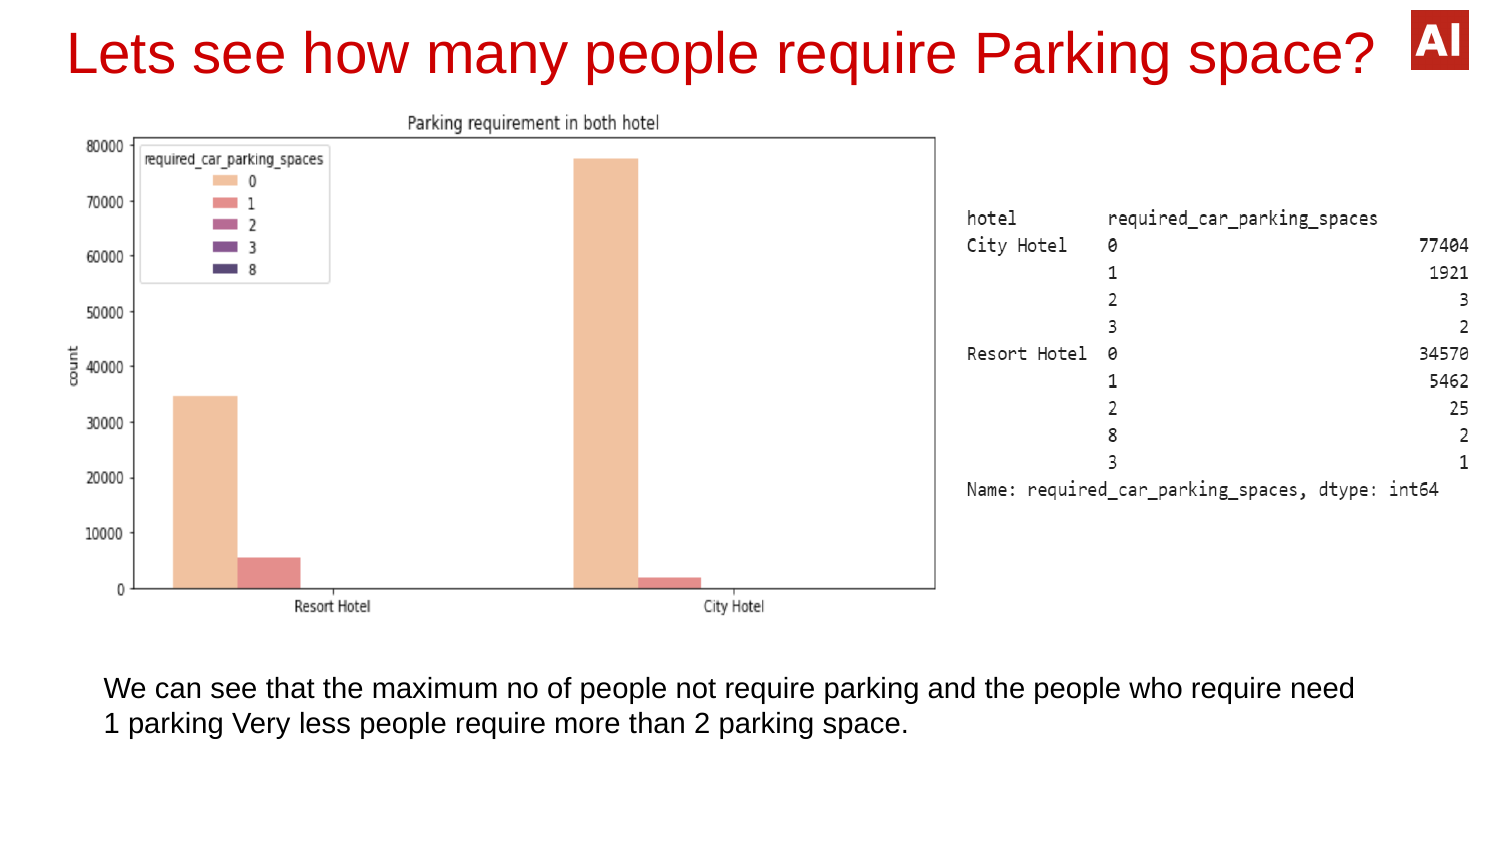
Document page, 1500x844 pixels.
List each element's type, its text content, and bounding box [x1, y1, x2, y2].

title Lets see how many people require Parking space? [51, 0, 1449, 97]
text_box We can see that the maximum no of people not require parking and the people who require need 1 parking Very less people require more than 2 parking space. [88, 662, 1394, 748]
picture [50, 95, 1481, 626]
picture [1449, 10, 1469, 70]
